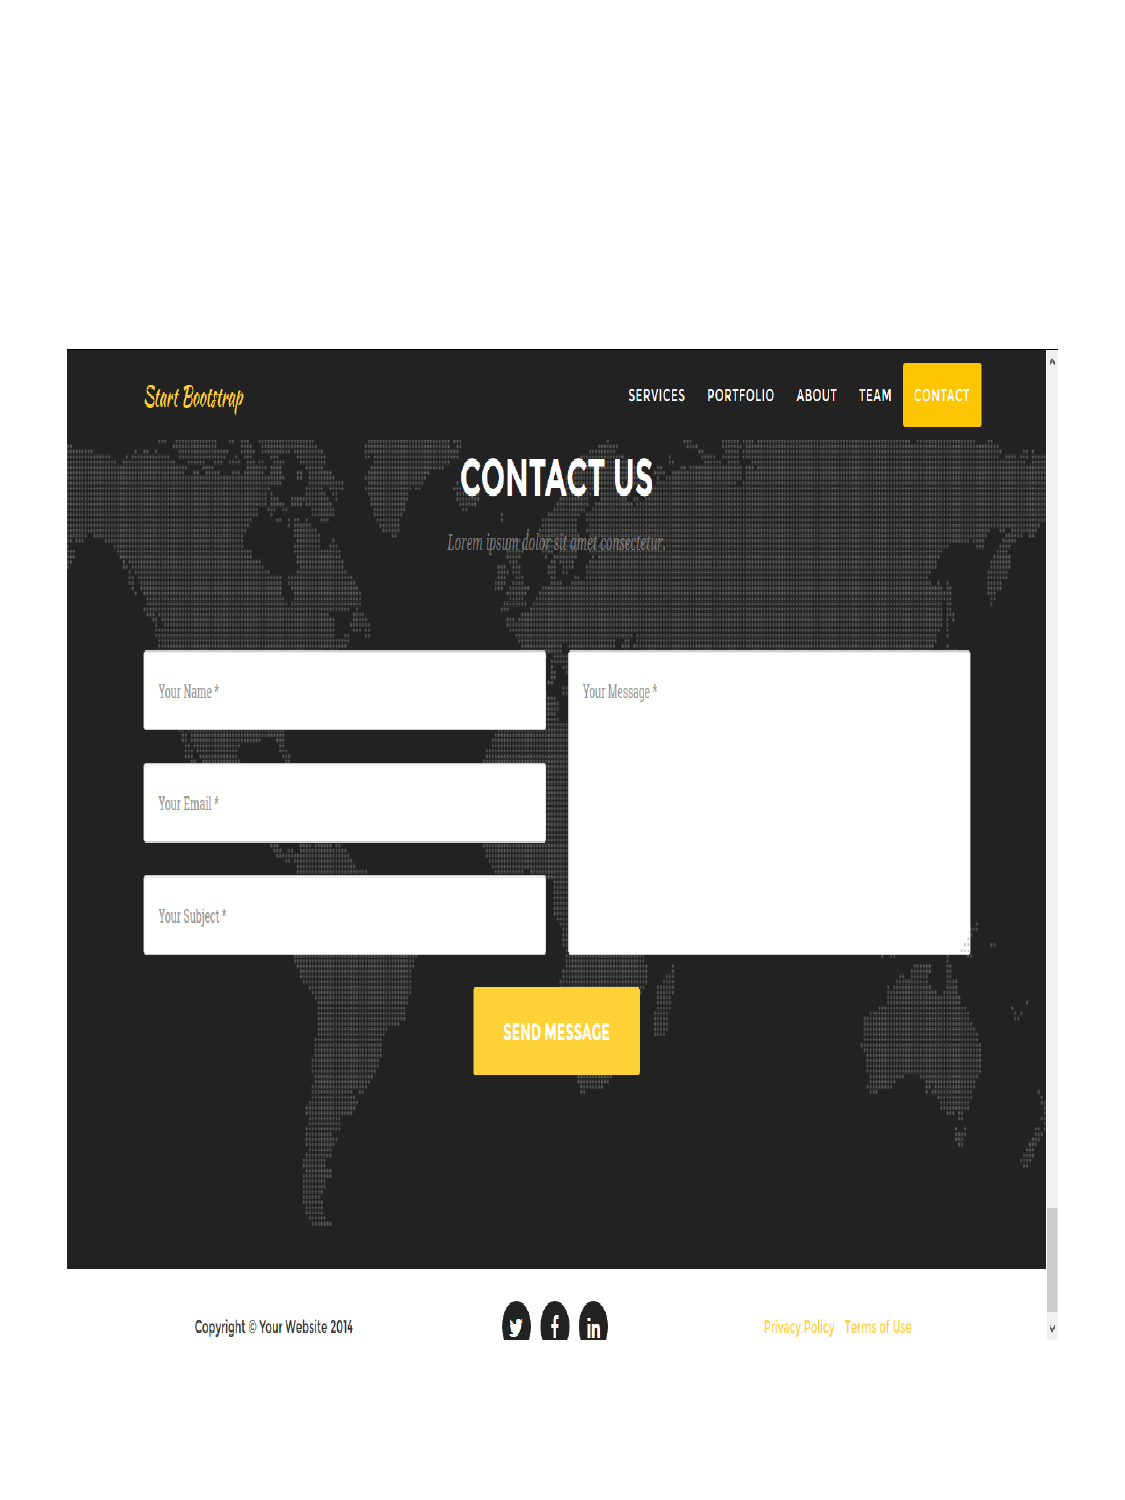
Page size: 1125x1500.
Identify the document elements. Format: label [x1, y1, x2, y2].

list [66, 349, 1058, 1341]
